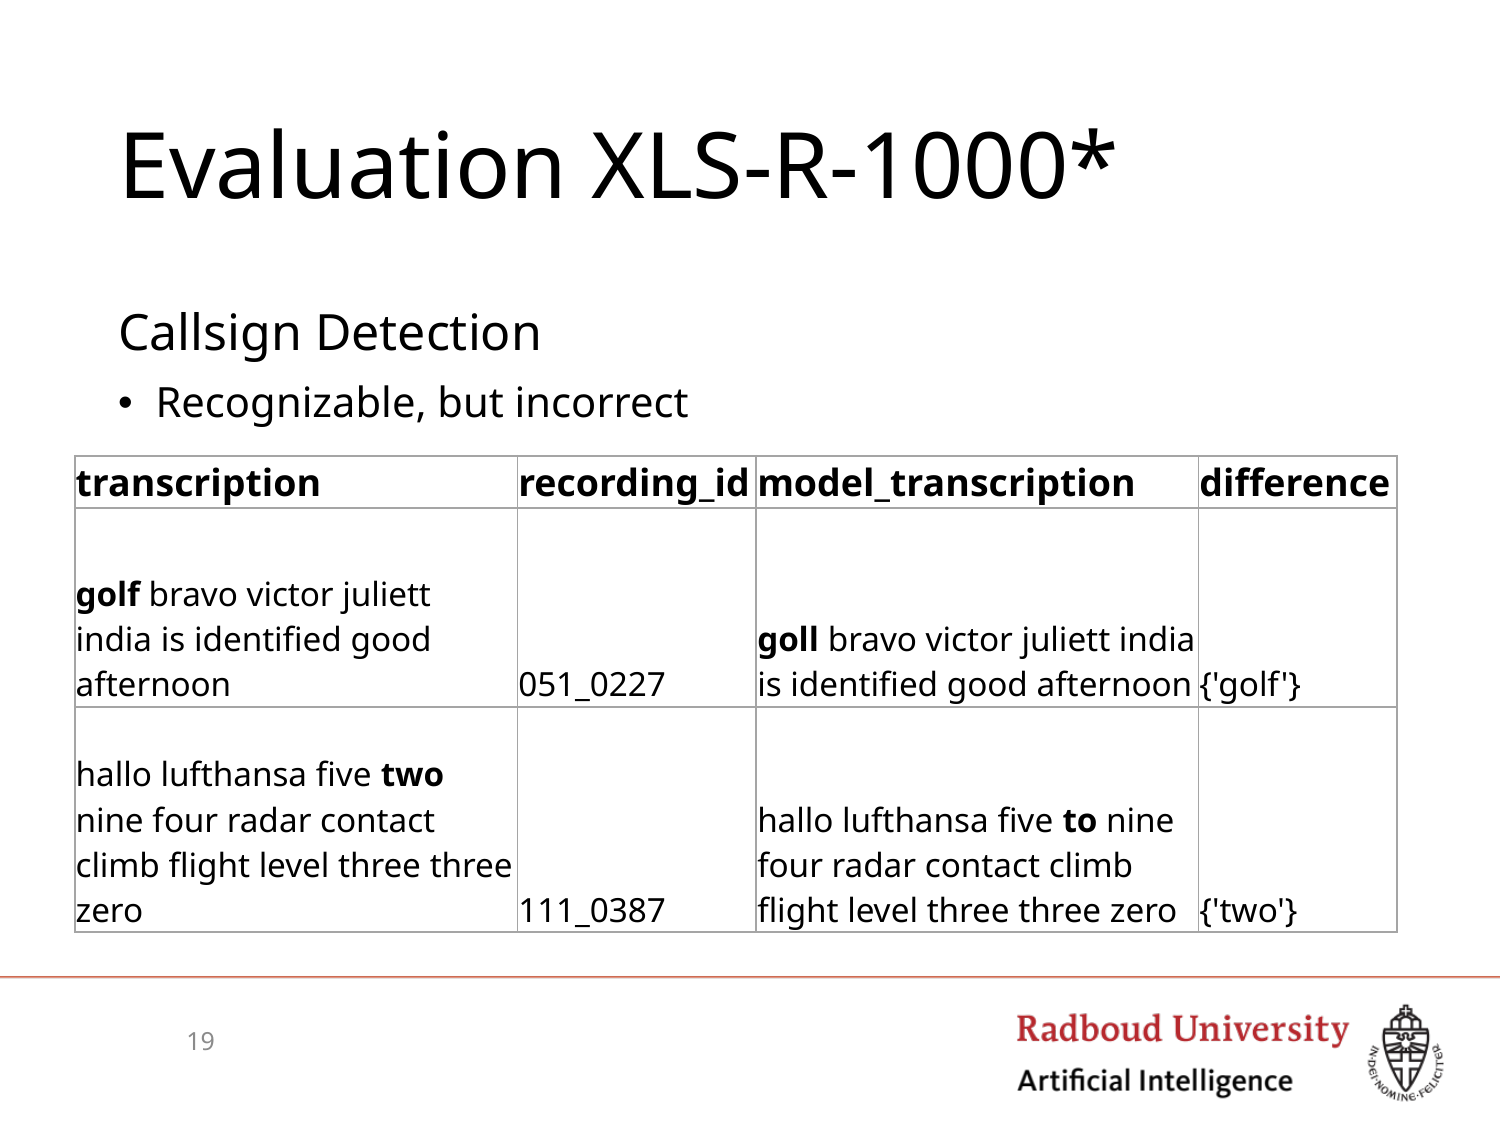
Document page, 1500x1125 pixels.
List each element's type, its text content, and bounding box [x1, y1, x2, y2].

slide_number 19 [103, 1012, 230, 1073]
table_cell hallo lufthansa five two nine four radar contact climb flight level three three zero [76, 708, 517, 931]
table_cell goll bravo victor juliett india is identified good afternoon [757, 509, 1198, 706]
table_header difference [1199, 457, 1396, 507]
table_cell {'two'} [1199, 708, 1396, 931]
table_cell hallo lufthansa five to nine four radar contact climb flight level three three zero [757, 708, 1198, 931]
table_cell golf bravo victor juliett india is identified good afternoon [76, 509, 517, 706]
table_header transcription [76, 457, 517, 507]
table_cell 051_0227 [518, 509, 755, 706]
table_cell 111_0387 [518, 708, 755, 931]
table_header model_transcription [757, 457, 1198, 507]
table_header recording_id [518, 457, 755, 507]
title Evaluation XLS-R-1000* [103, 59, 1397, 278]
list Callsign Detection Recognizable, but incorrect [103, 299, 1397, 444]
table_cell {'golf'} [1199, 509, 1396, 706]
